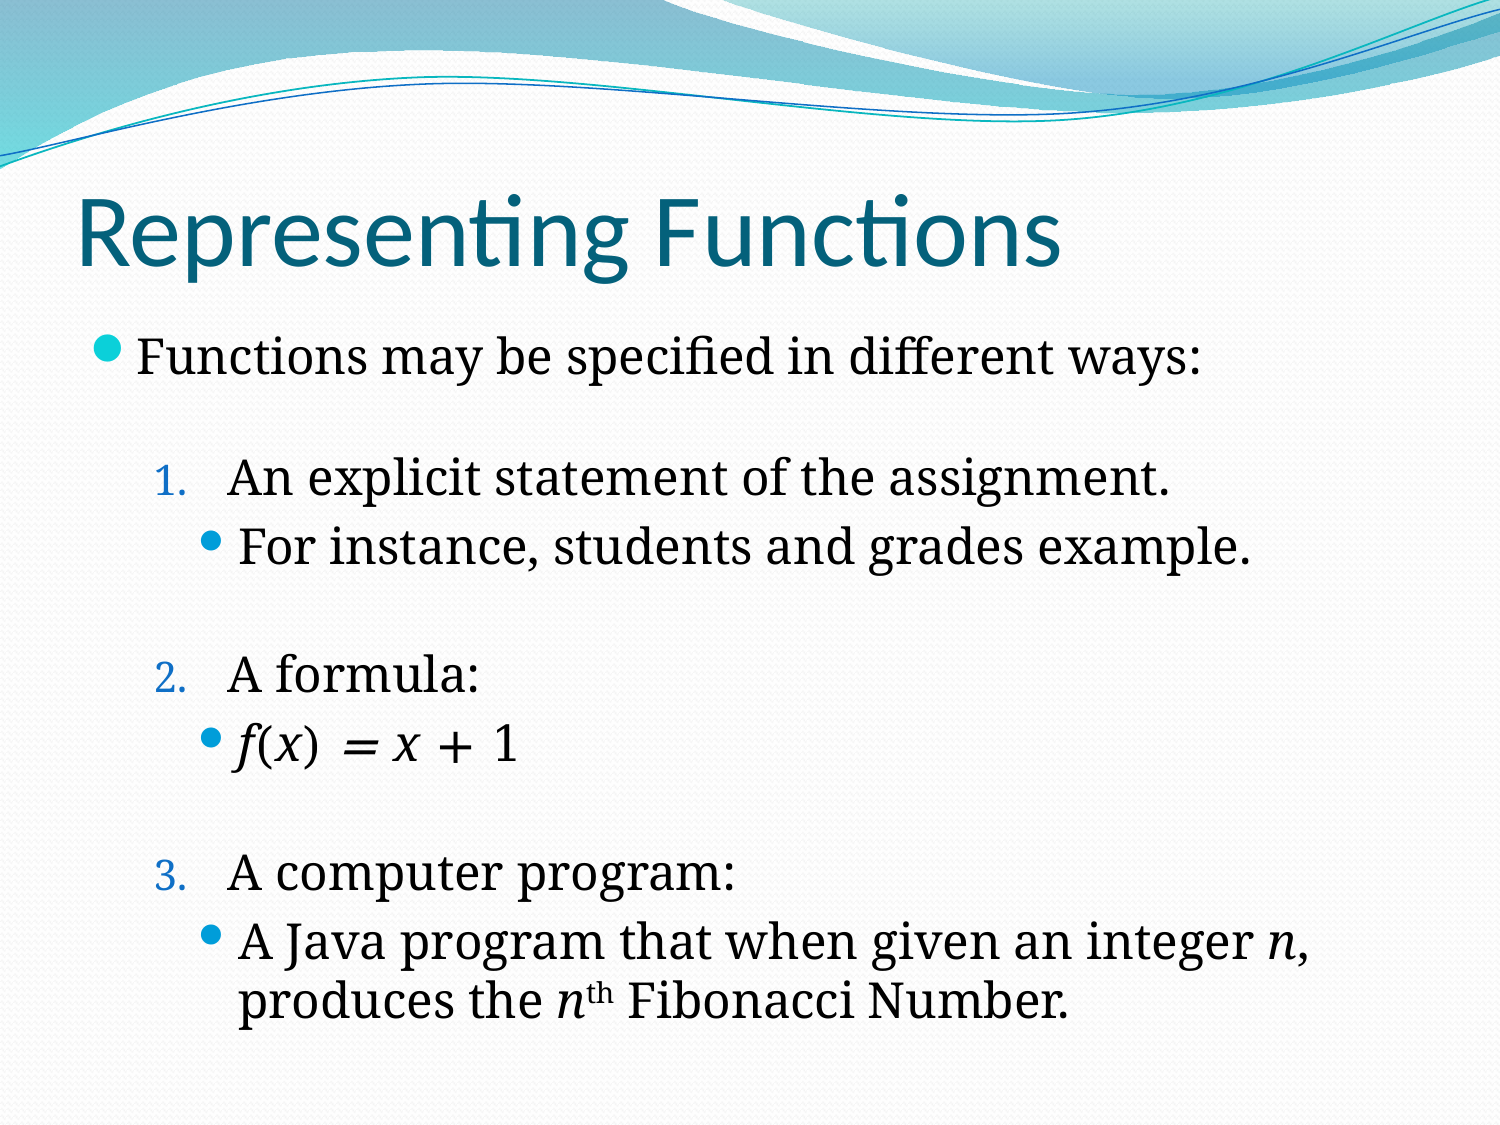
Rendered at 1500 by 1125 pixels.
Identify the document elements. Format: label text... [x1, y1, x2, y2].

title Representing Functions [75, 99, 1425, 288]
list Functions may be specified in different ways: An explicit statement of the assignment. For instance, students and grades example. A formula: f(x) = x + 1 A computer program: A Java program that when given an integer n, produces the nth Fibonacci Number. [75, 317, 1425, 1038]
